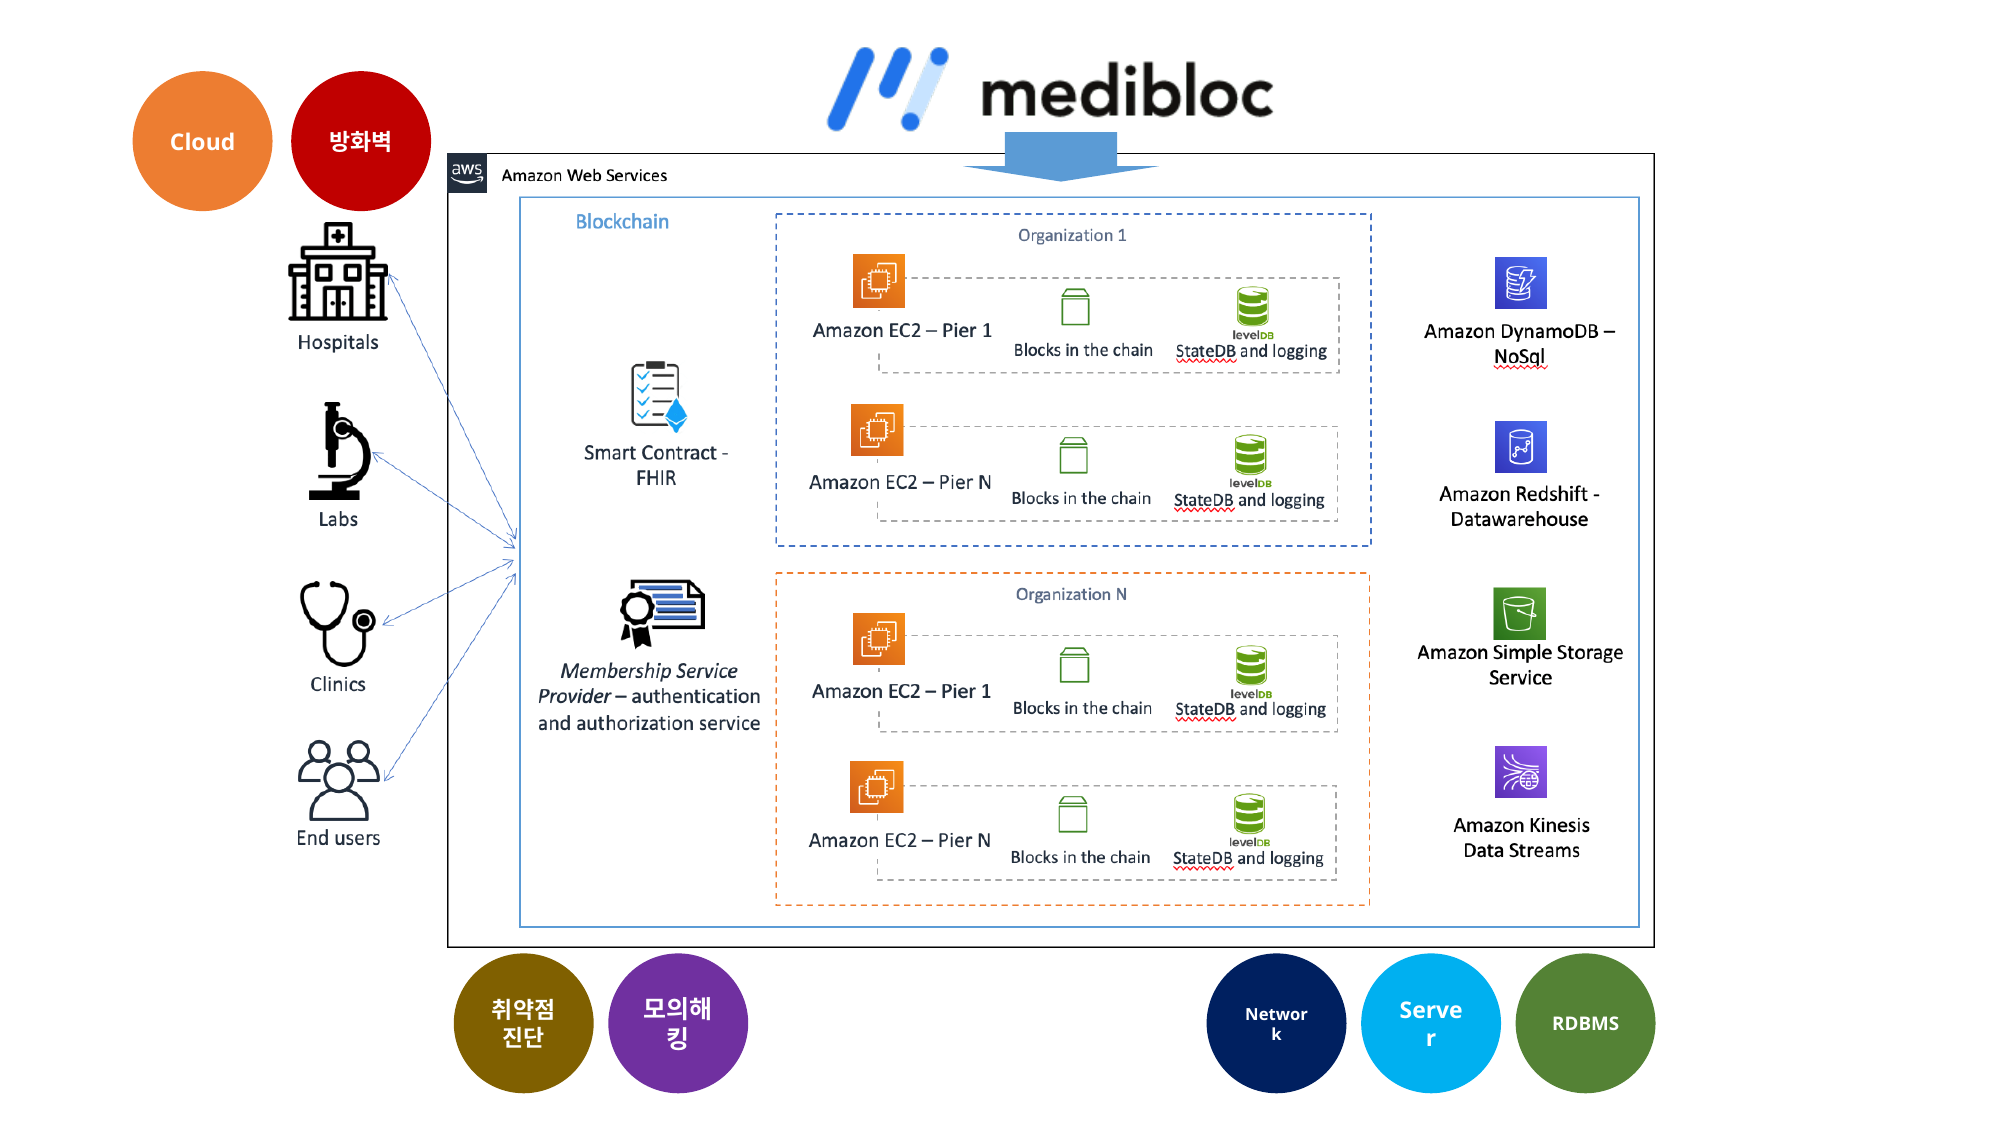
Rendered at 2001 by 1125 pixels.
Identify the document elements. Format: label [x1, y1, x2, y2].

text_box [132, 45, 1670, 1094]
